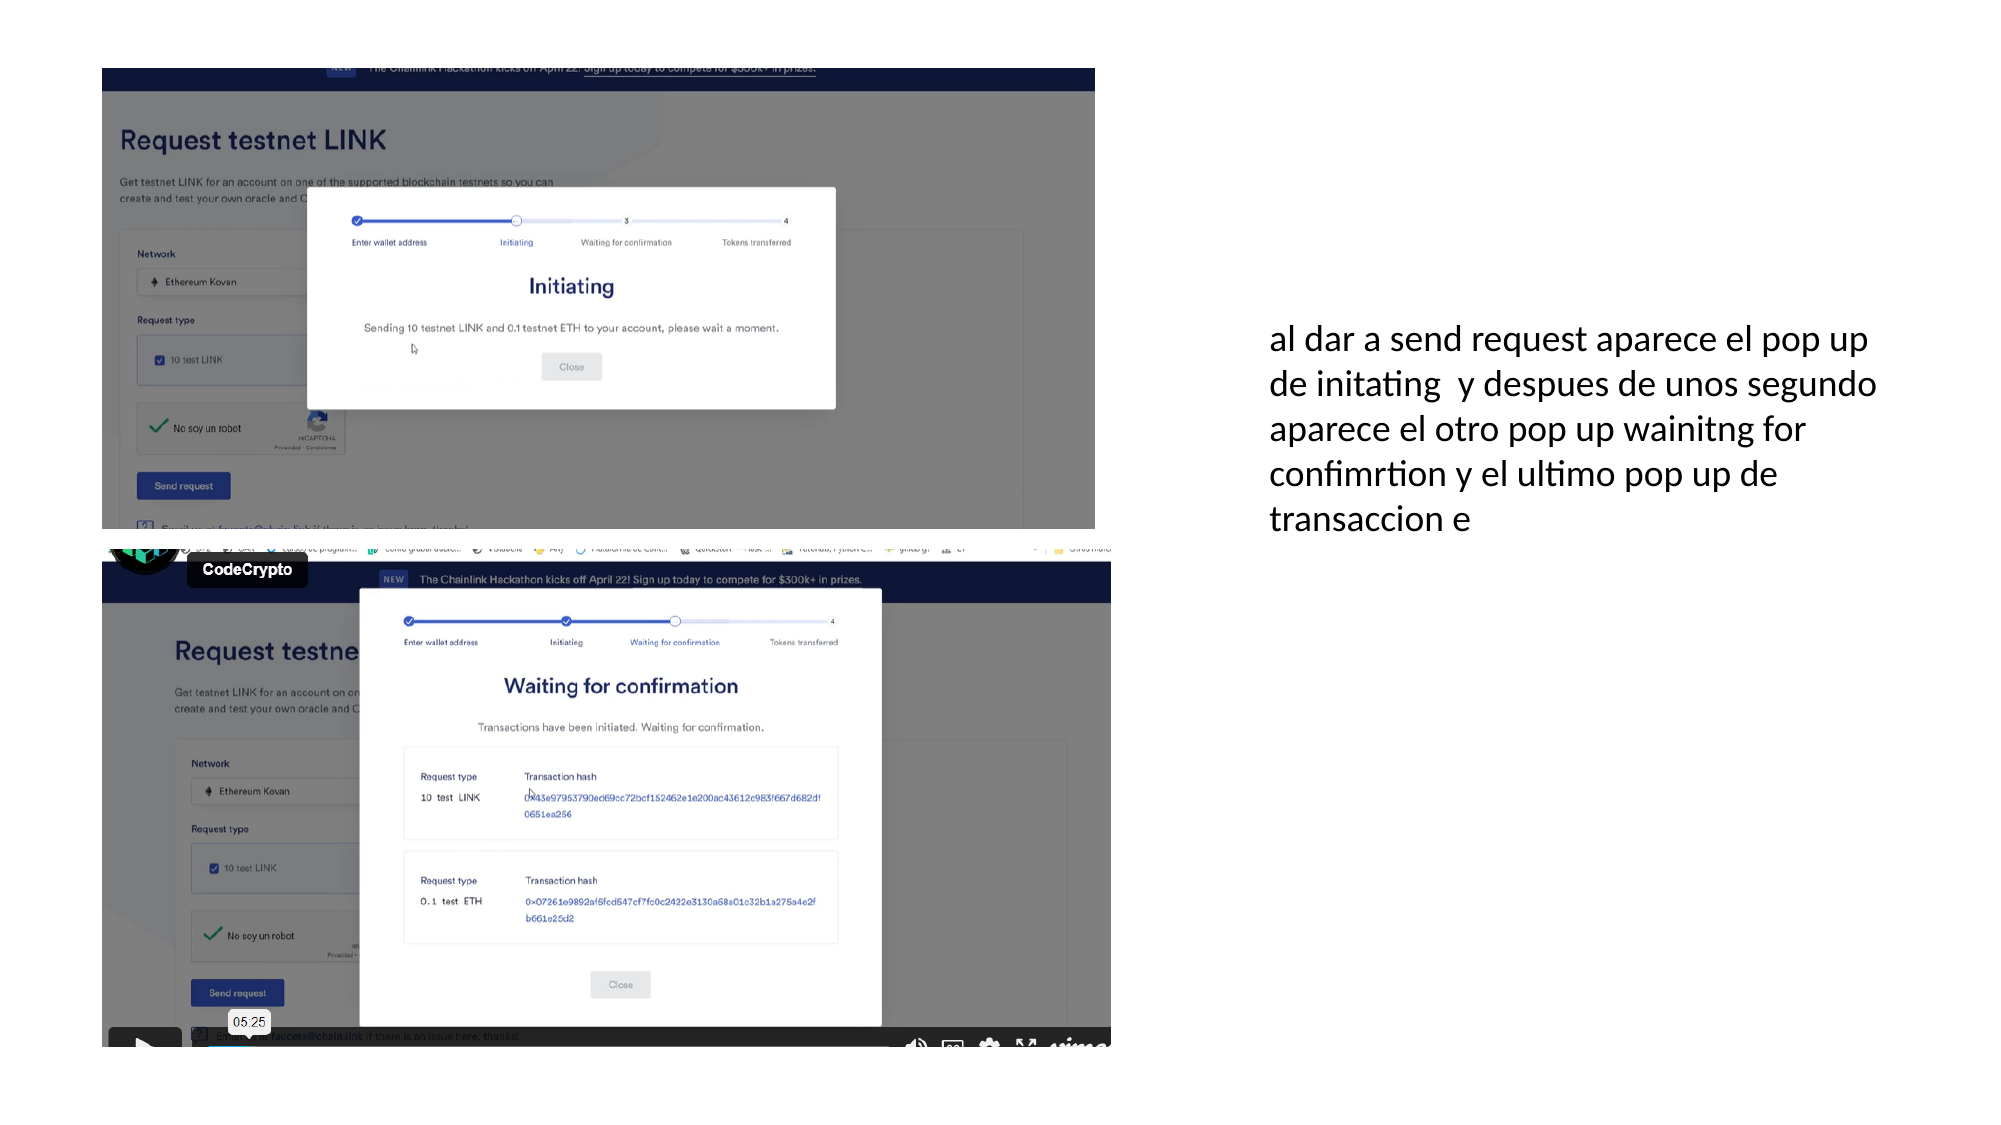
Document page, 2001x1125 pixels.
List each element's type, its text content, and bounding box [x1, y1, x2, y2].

text_box al dar a send request aparece el pop up de initating y despues de unos segundo aparece el otro pop up wainitng for confimrtion y el ultimo pop up de transaccion e [1254, 306, 1916, 547]
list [102, 549, 1111, 1047]
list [102, 68, 1095, 529]
